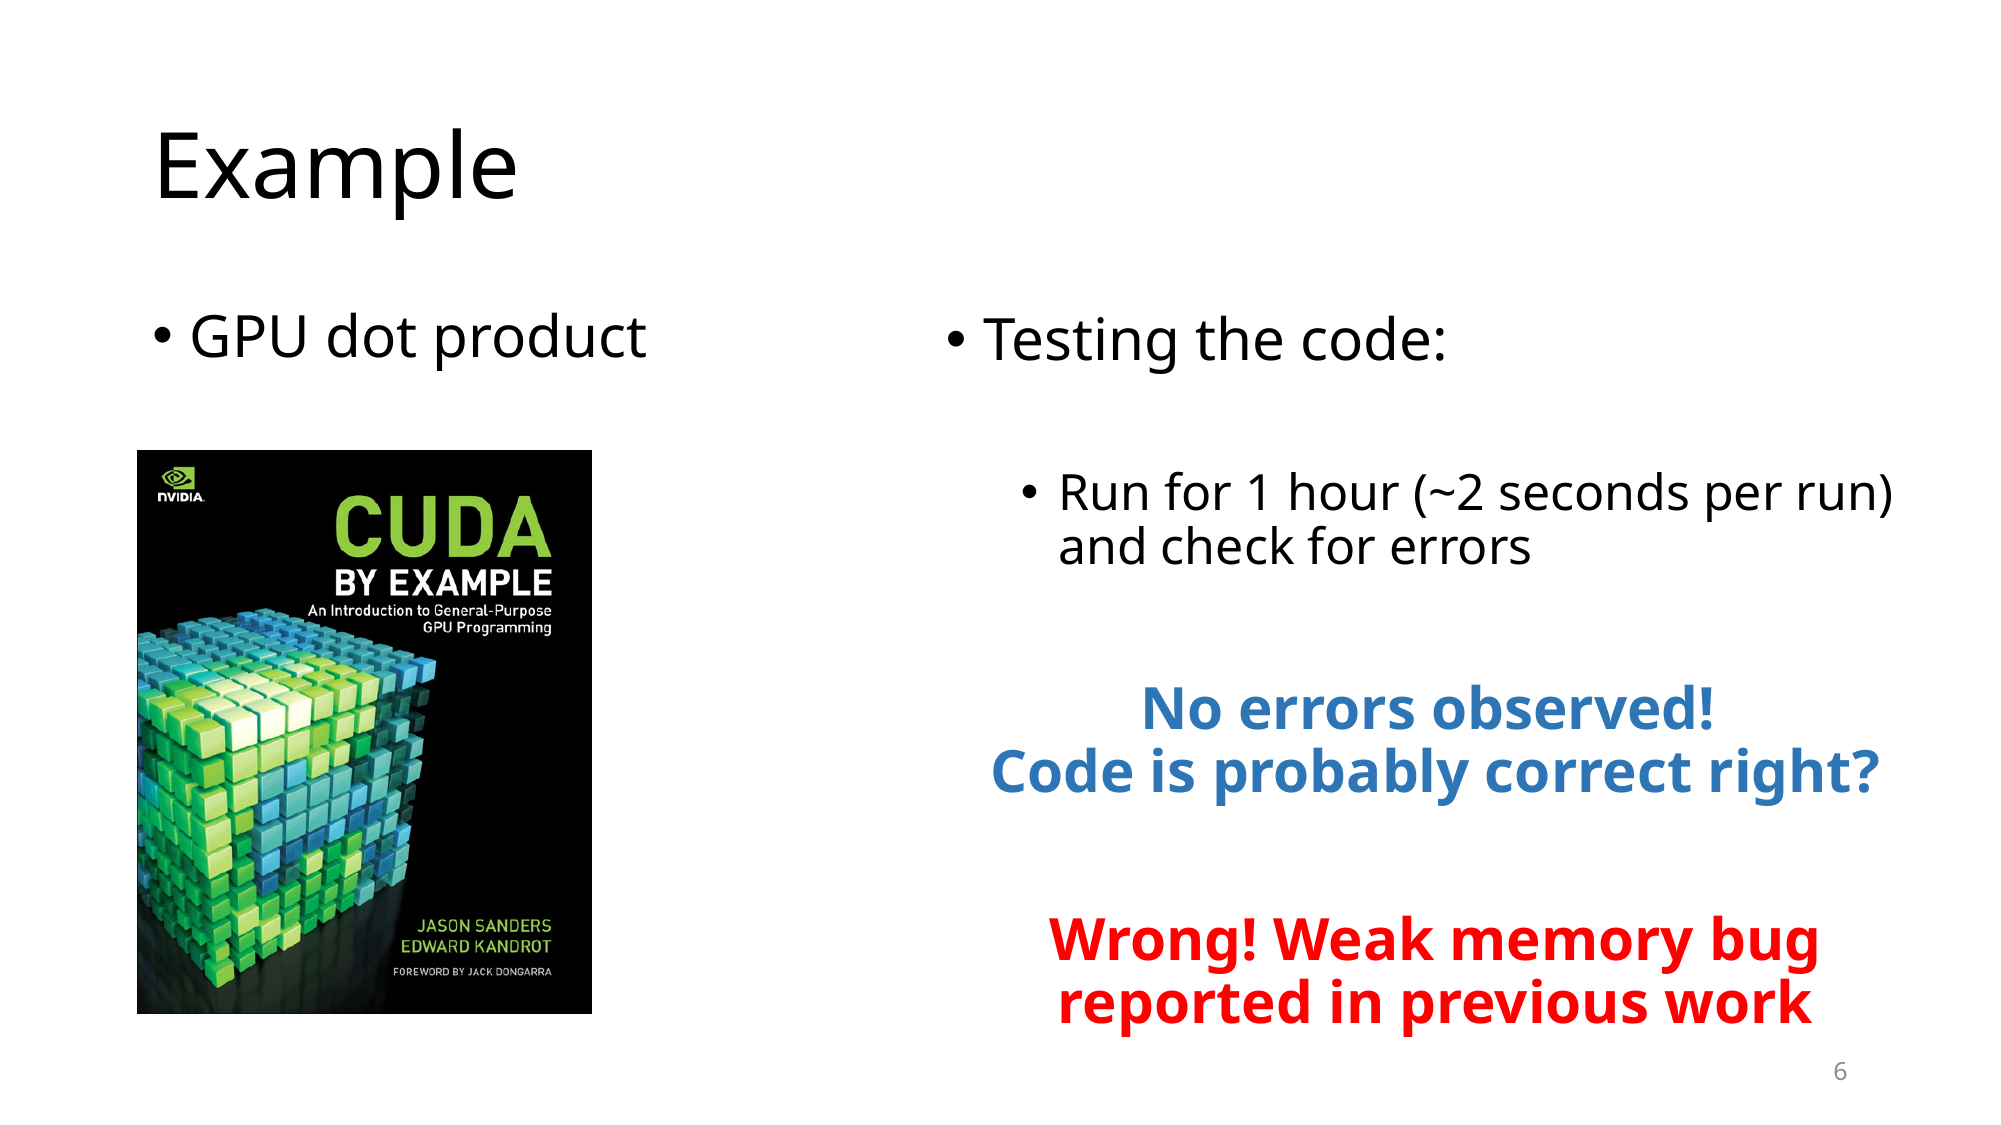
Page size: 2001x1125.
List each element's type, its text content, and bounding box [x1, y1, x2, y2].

text_box GPU dot product [137, 299, 865, 1014]
title Example [137, 59, 1863, 278]
list Testing the code: Run for 1 hour (~2 seconds per run) and check for errors No errors observed! Code is probably correct right? Wrong! Weak memory bug reported in previous work [930, 303, 1940, 1084]
picture [137, 450, 592, 1014]
slide_number 6 [1412, 1042, 1863, 1103]
